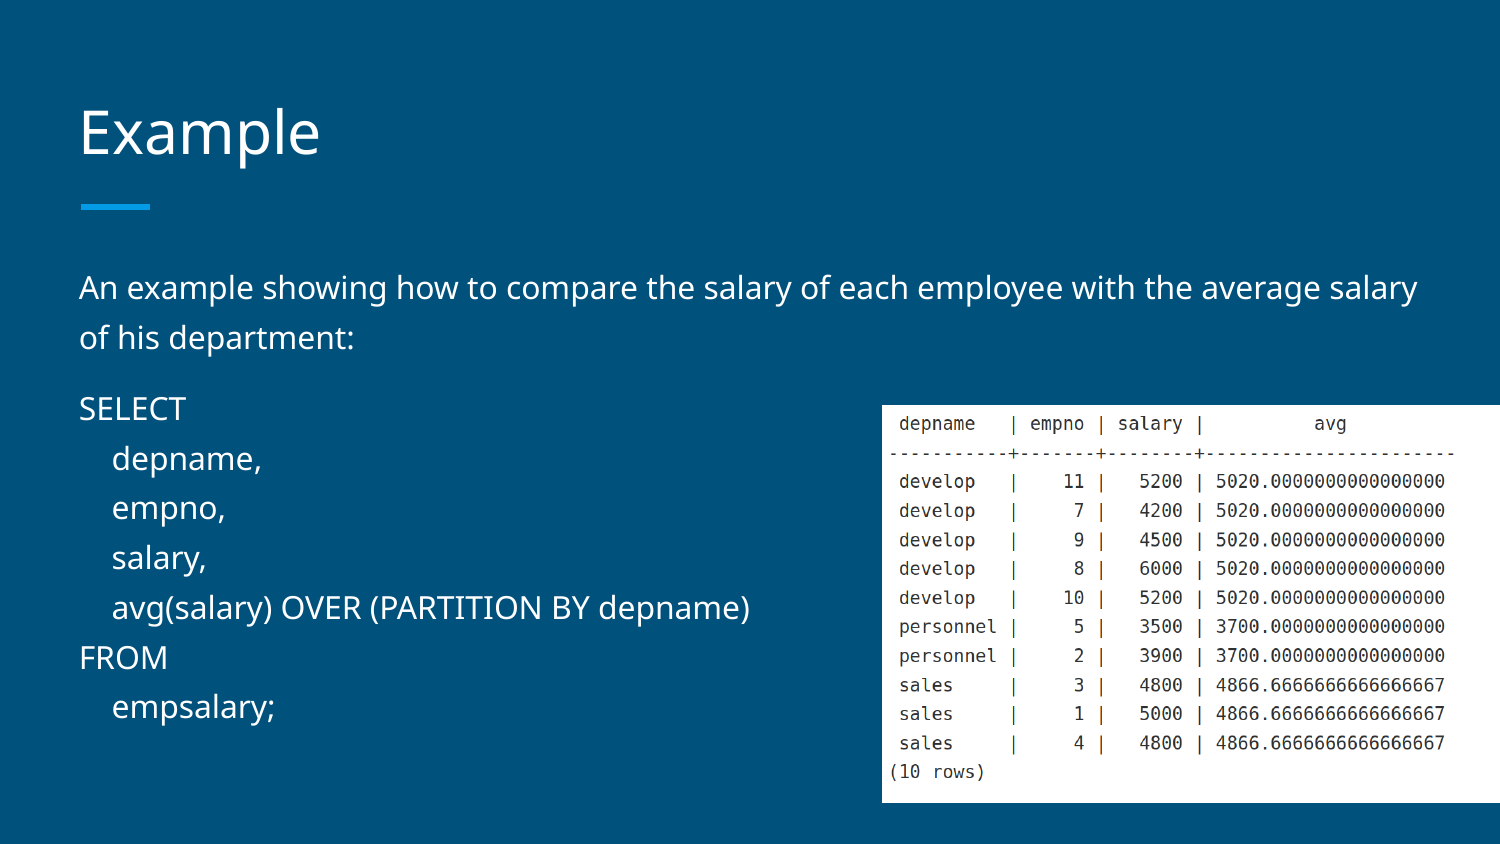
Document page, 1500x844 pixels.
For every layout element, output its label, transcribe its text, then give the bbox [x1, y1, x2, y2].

list An example showing how to compare the salary of each employee with the average salary of his department: SELECT depname, empno, salary, avg(salary) OVER (PARTITION BY depname) FROM empsalary; [63, 244, 1437, 750]
picture [883, 406, 1500, 802]
title Example [63, 75, 1437, 188]
